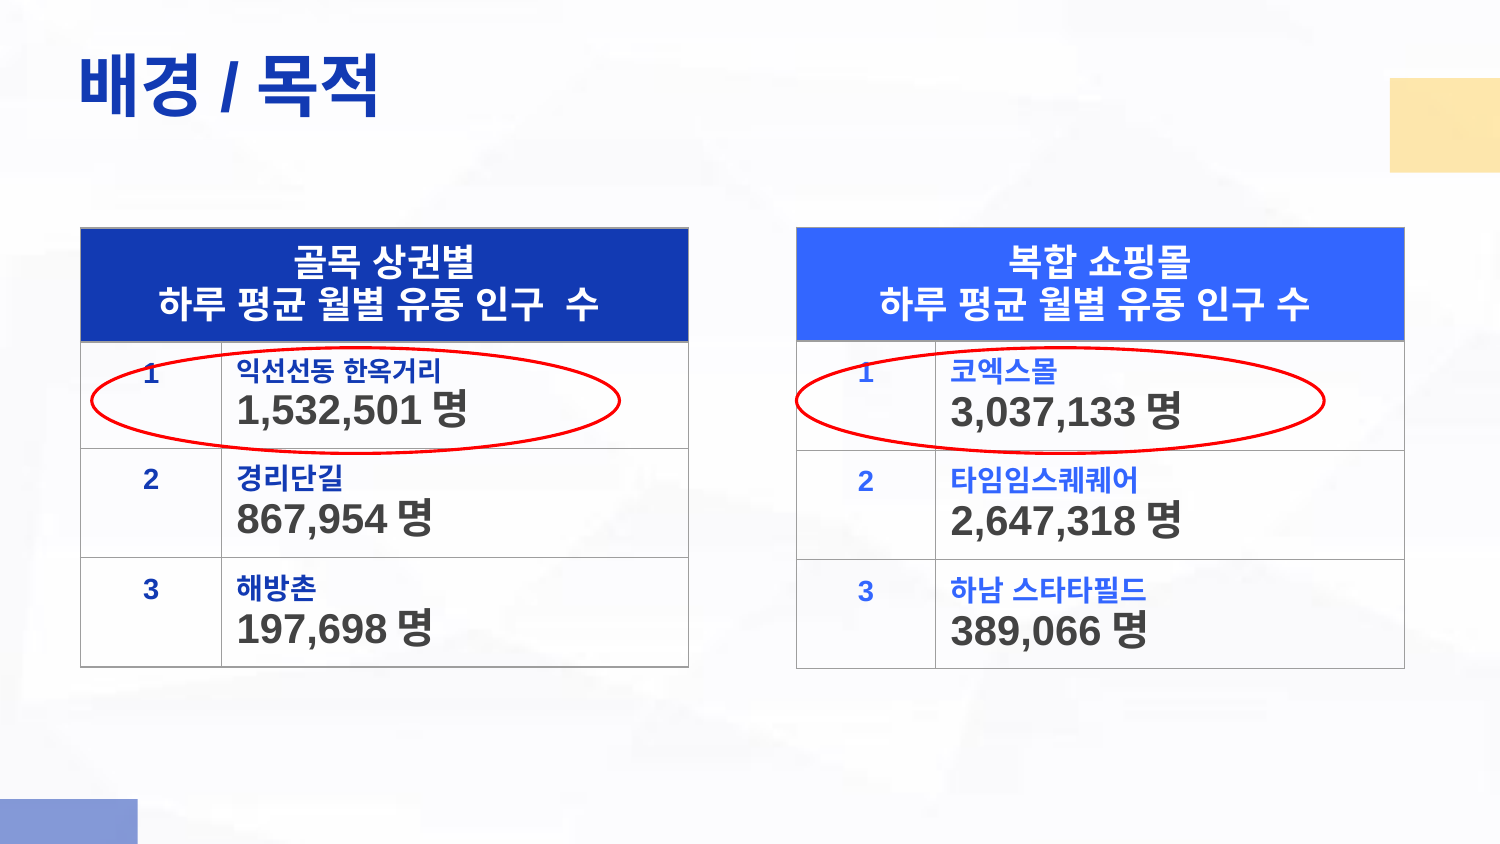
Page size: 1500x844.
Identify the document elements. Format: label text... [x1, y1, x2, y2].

text_box [91, 347, 620, 454]
table_cell 3 [797, 560, 935, 668]
table_cell 1 [797, 342, 935, 395]
table_cell 해방촌 197,698명 [222, 558, 688, 666]
table_cell 2 [81, 449, 221, 557]
table_cell 1 [797, 407, 935, 450]
table_cell 코엑스몰 3,037,133명 [936, 342, 1404, 450]
table_cell 3 [81, 558, 221, 666]
text_box [1389, 78, 1500, 173]
table_cell 하남 스타타필드 389,066명 [936, 560, 1404, 668]
text_box [0, 799, 138, 844]
table_cell 2 [797, 451, 935, 559]
title 배경/목적 [26, 0, 1018, 140]
table_cell 타임임스퀘퀘어 2,647,318명 [936, 451, 1404, 559]
picture [0, 0, 1500, 844]
table_cell 익선선동 한옥거리 1,532,501명 [222, 343, 688, 448]
table_header 복합 쇼핑몰 하루 평균 월별 유동 인구 수 [797, 228, 1404, 340]
text_box [796, 347, 1325, 454]
table_cell 1 [81, 343, 221, 448]
table_header 골목 상권별 하루 평균 월별 유동 인구 수 [81, 229, 688, 341]
table_cell 경리단길 867,954명 [222, 449, 688, 557]
